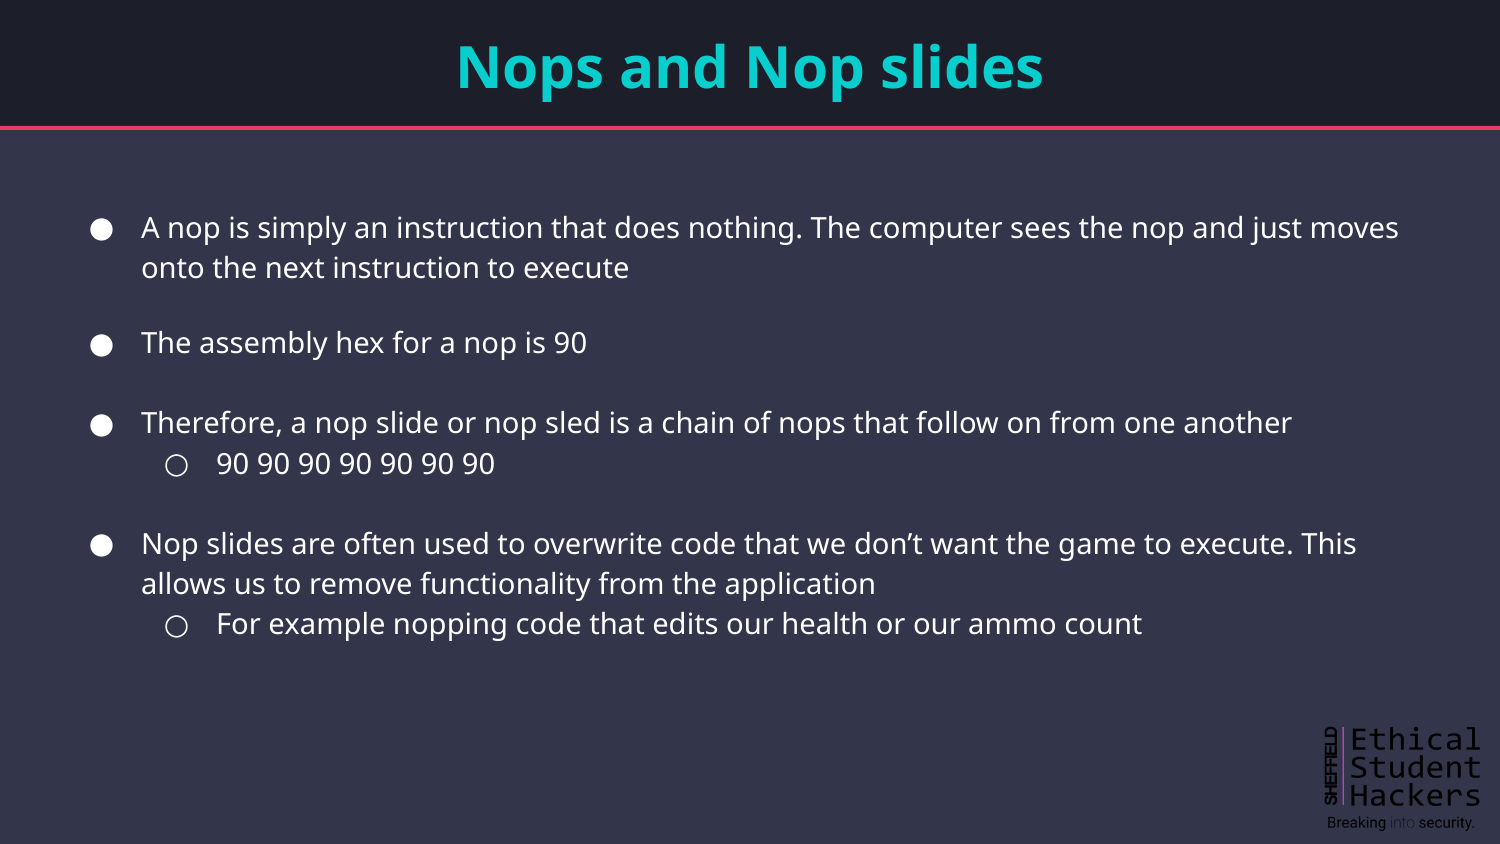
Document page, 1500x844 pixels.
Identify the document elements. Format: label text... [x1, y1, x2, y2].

list A nop is simply an instruction that does nothing. The computer sees the nop and just moves onto the next instruction to execute The assembly hex for a nop is 90 Therefore, a nop slide or nop sled is a chain of nops that follow on from one another 90 90 90 90 90 90 90 Nop slides are often used to overwrite code that we don’t want the game to execute. This allows us to remove functionality from the application For example nopping code that edits our health or our ammo count [51, 189, 1449, 750]
title Nops and Nop slides [141, 15, 1359, 111]
picture [1307, 709, 1500, 844]
